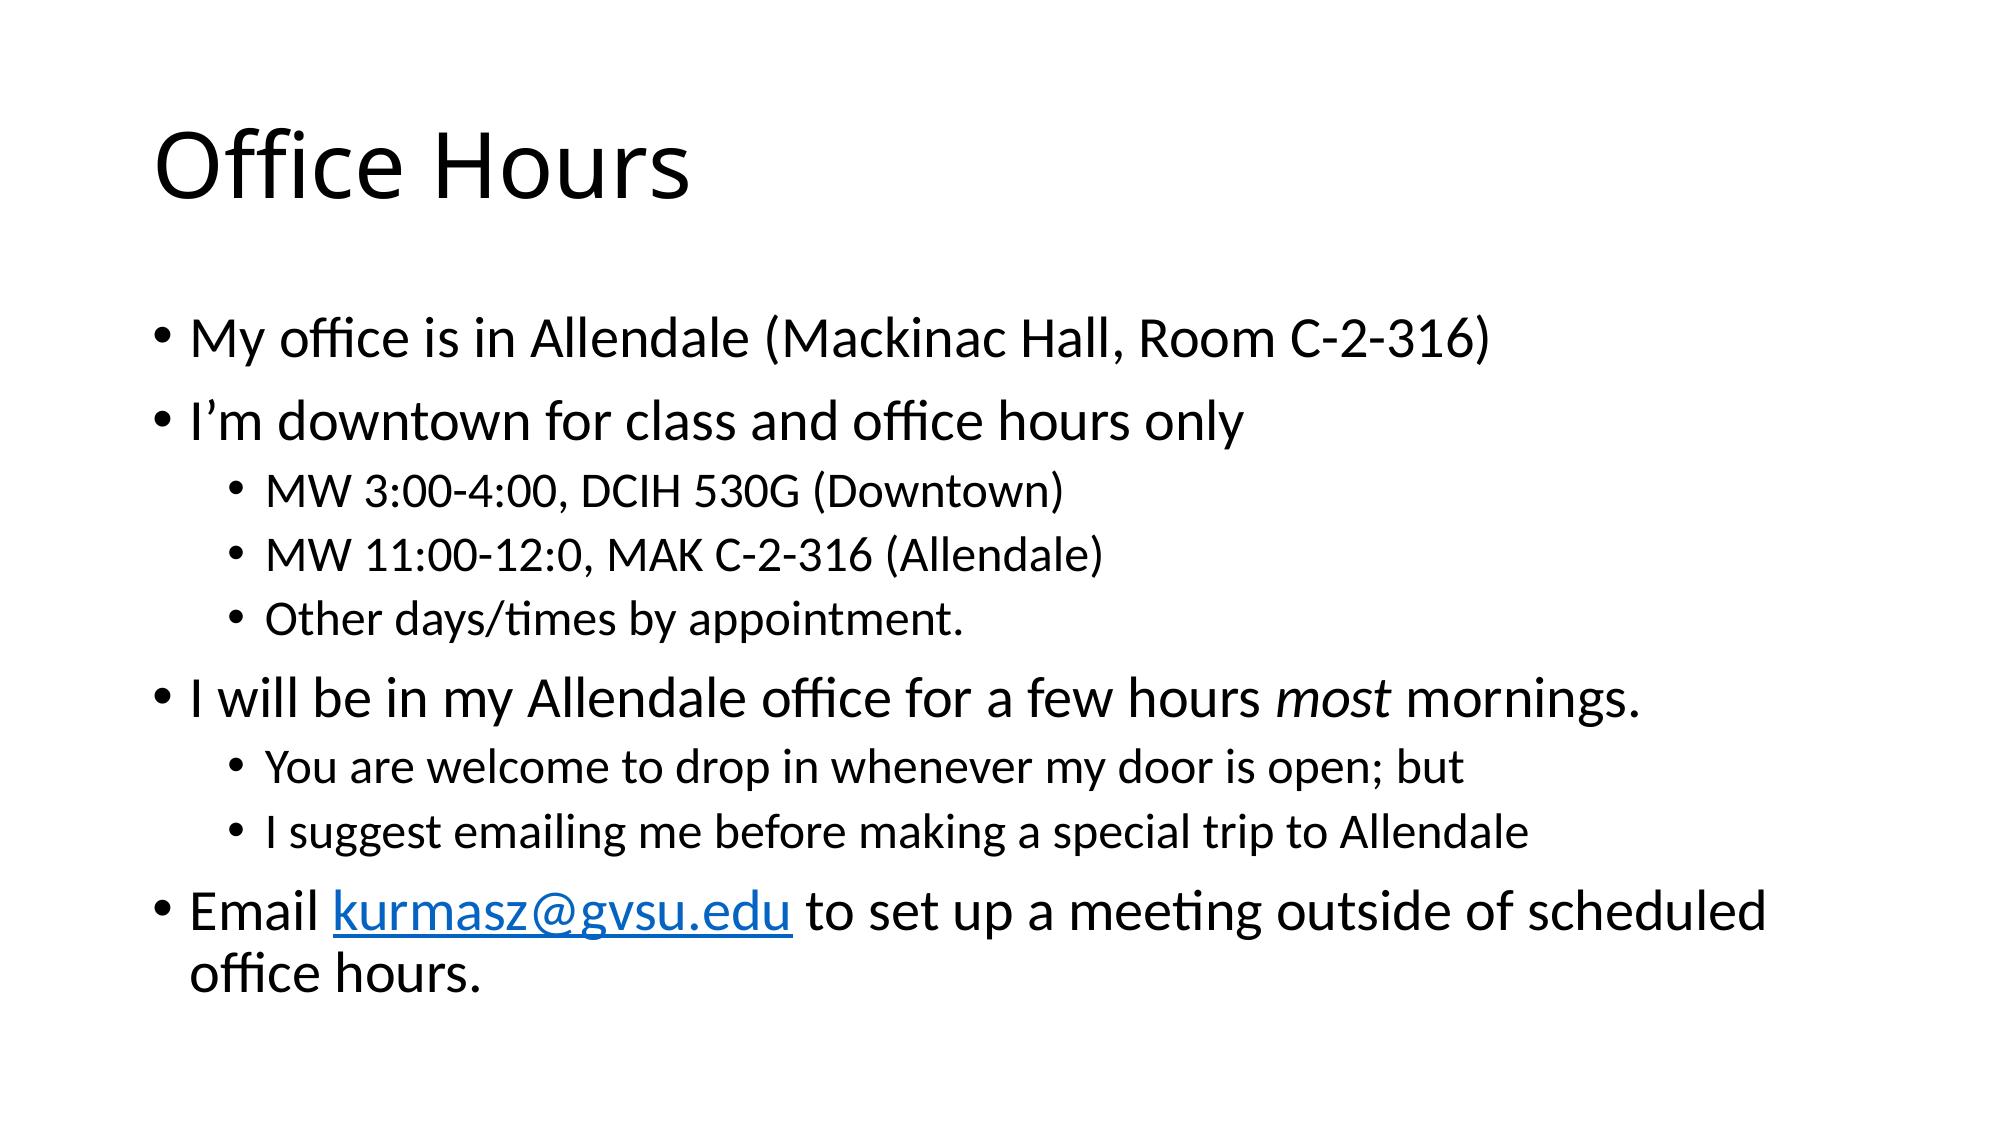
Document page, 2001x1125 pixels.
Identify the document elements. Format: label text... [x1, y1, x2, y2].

title Office Hours [137, 59, 1863, 278]
list My office is in Allendale (Mackinac Hall, Room C-2-316) I’m downtown for class and office hours only MW 3:00-4:00, DCIH 530G (Downtown) MW 11:00-12:0, MAK C-2-316 (Allendale) Other days/times by appointment. I will be in my Allendale office for a few hours most mornings. You are welcome to drop in whenever my door is open; but I suggest emailing me before making a special trip to Allendale Email kurmasz@gvsu.edu to set up a meeting outside of scheduled office hours. [137, 299, 1863, 1014]
